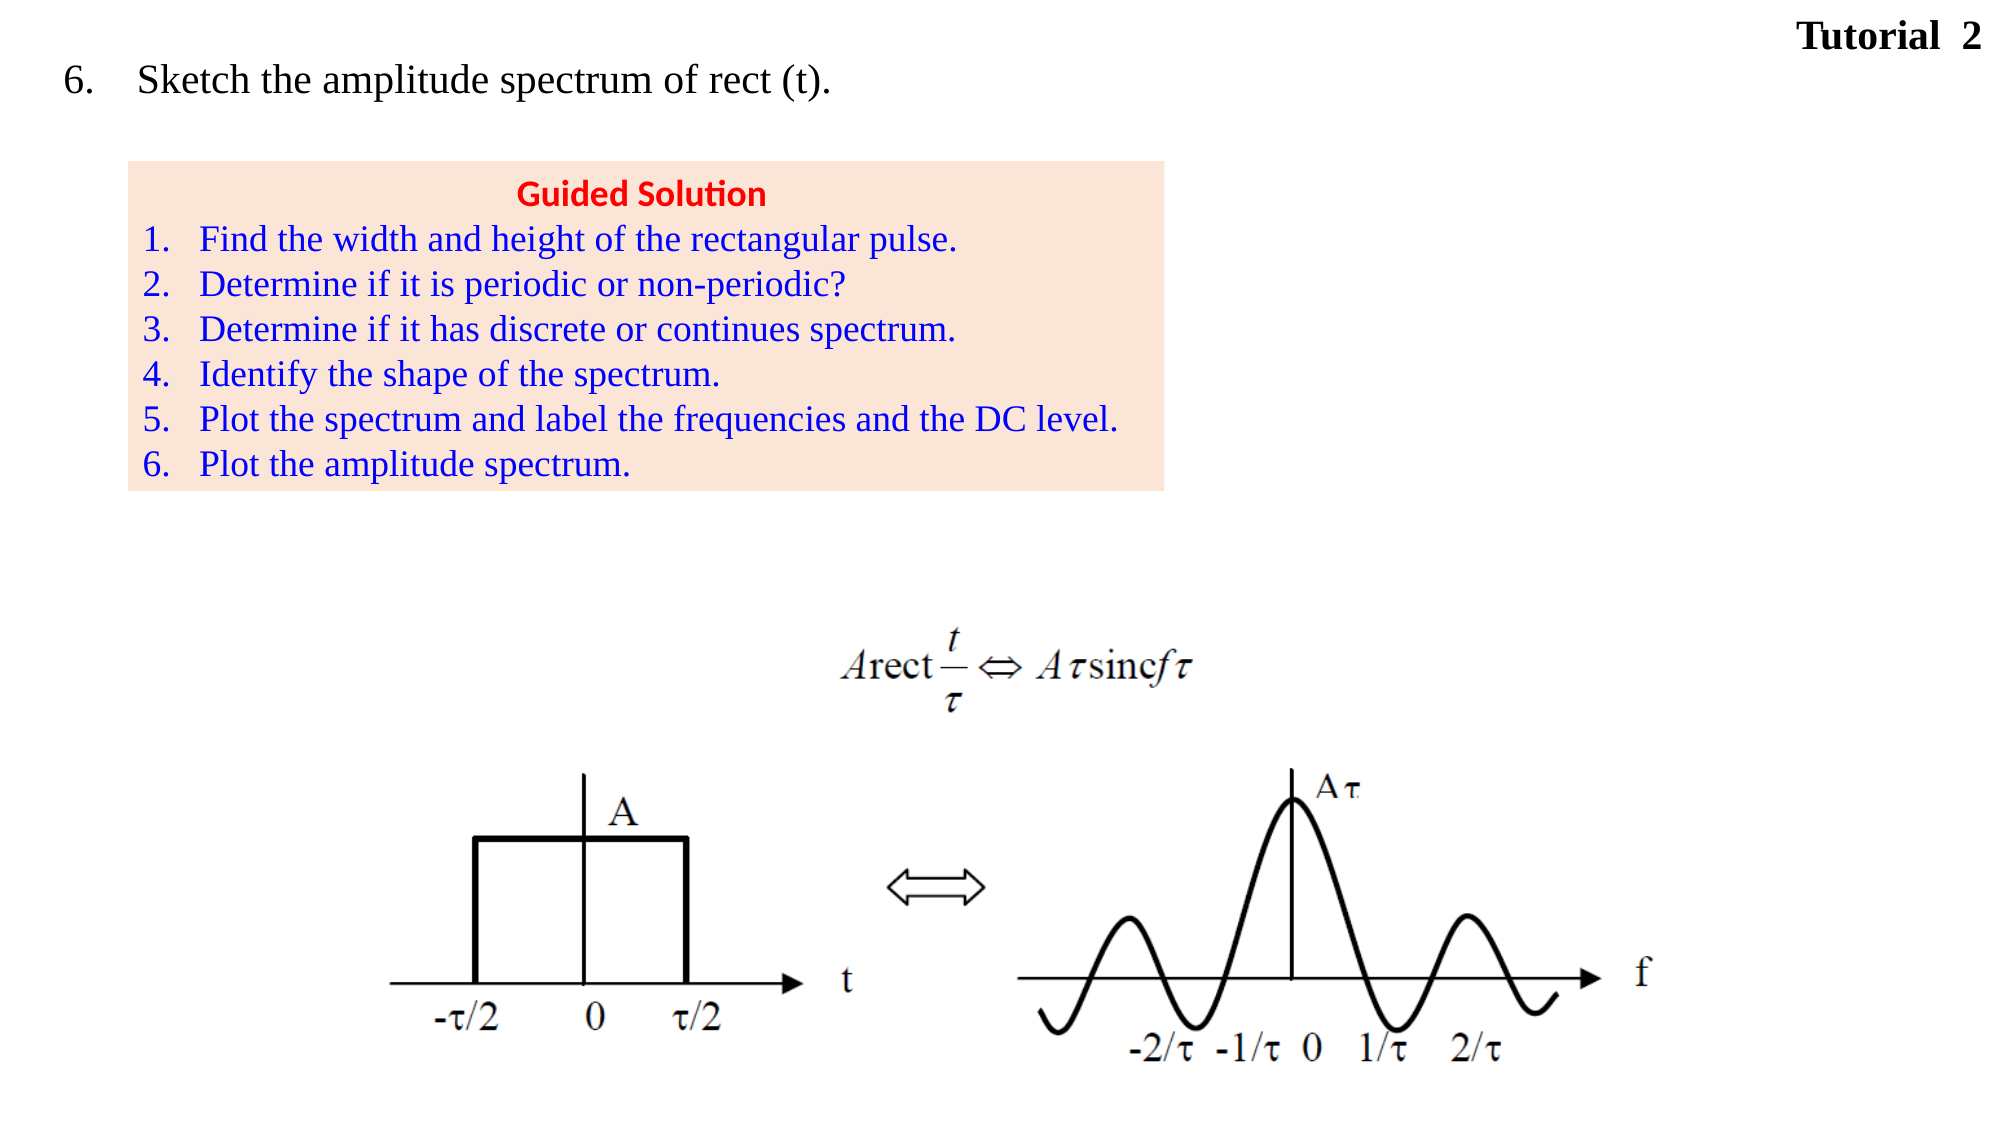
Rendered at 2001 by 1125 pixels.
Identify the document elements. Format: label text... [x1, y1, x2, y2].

text_box 6. Sketch the amplitude spectrum of rect (t). [48, 44, 2000, 109]
picture [357, 623, 1677, 1086]
text_box Tutorial 2 [1781, 1, 2000, 31]
text_box Guided Solution Find the width and height of the rectangular pulse. Determine if it is periodic or non-periodic? Determine if it has discrete or continues spectrum. Identify the shape of the spectrum. Plot the spectrum and label the frequencies and the DC level. Plot the amplitude spectrum. [128, 161, 1165, 491]
text_box Tutorial 2 [1781, 32, 2000, 44]
